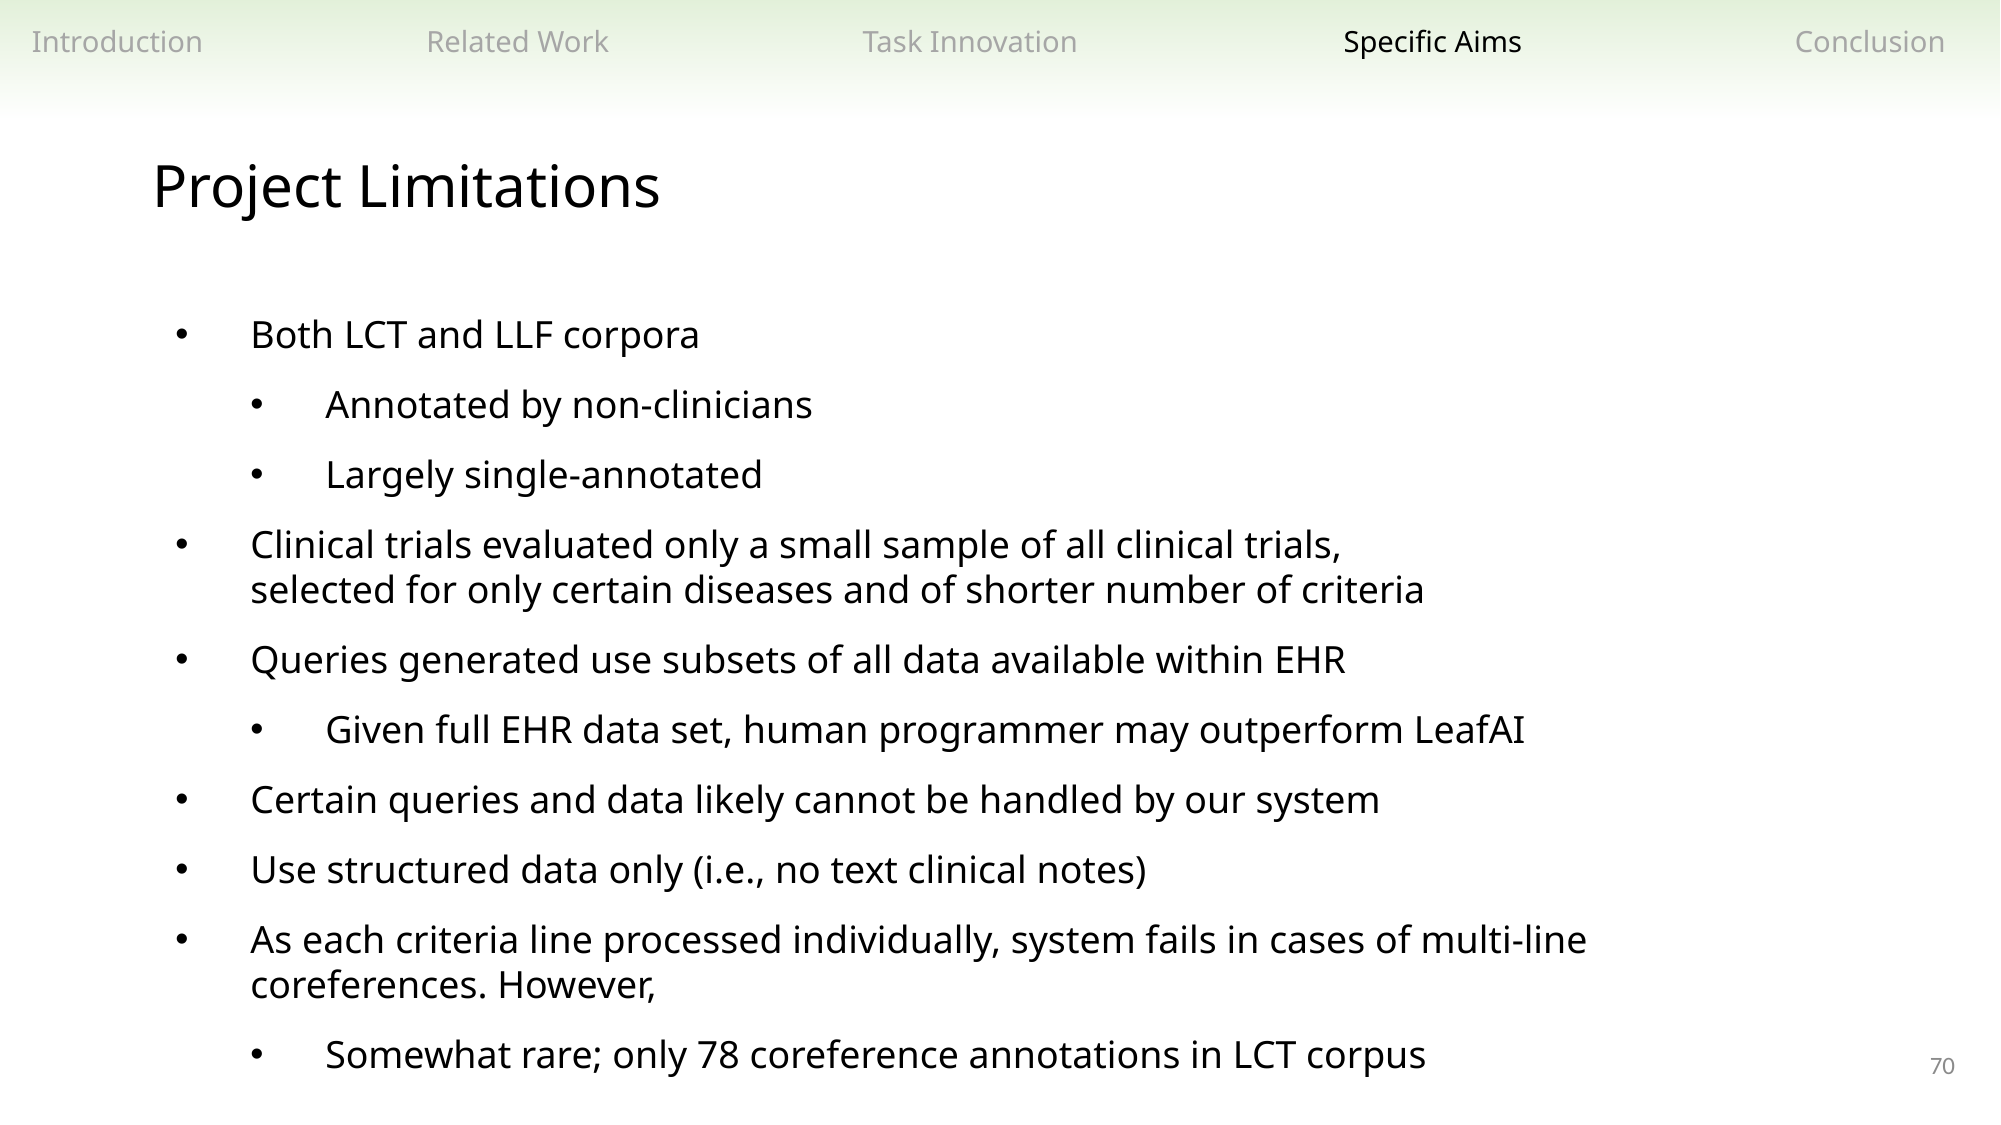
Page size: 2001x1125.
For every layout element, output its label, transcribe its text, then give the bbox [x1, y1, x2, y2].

slide_number 70 [1520, 1035, 1971, 1096]
text_box Project Limitations [137, 141, 1131, 227]
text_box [24, 15, 1958, 67]
text_box Both LCT and LLF corpora Annotated by non-clinicians Largely single-annotated Clinical trials evaluated only a small sample of all clinical trials, selected for only certain diseases and of shorter number of criteria Queries generated use subsets of all data available within EHR Given full EHR data set, human programmer may outperform LeafAI Certain queries and data likely cannot be handled by our system Use structured data only (i.e., no text clinical notes) As each criteria line processed individually, system fails in cases of multi-line coreferences. However, Somewhat rare; only 78 coreference annotations in LCT corpus [160, 303, 1734, 1084]
